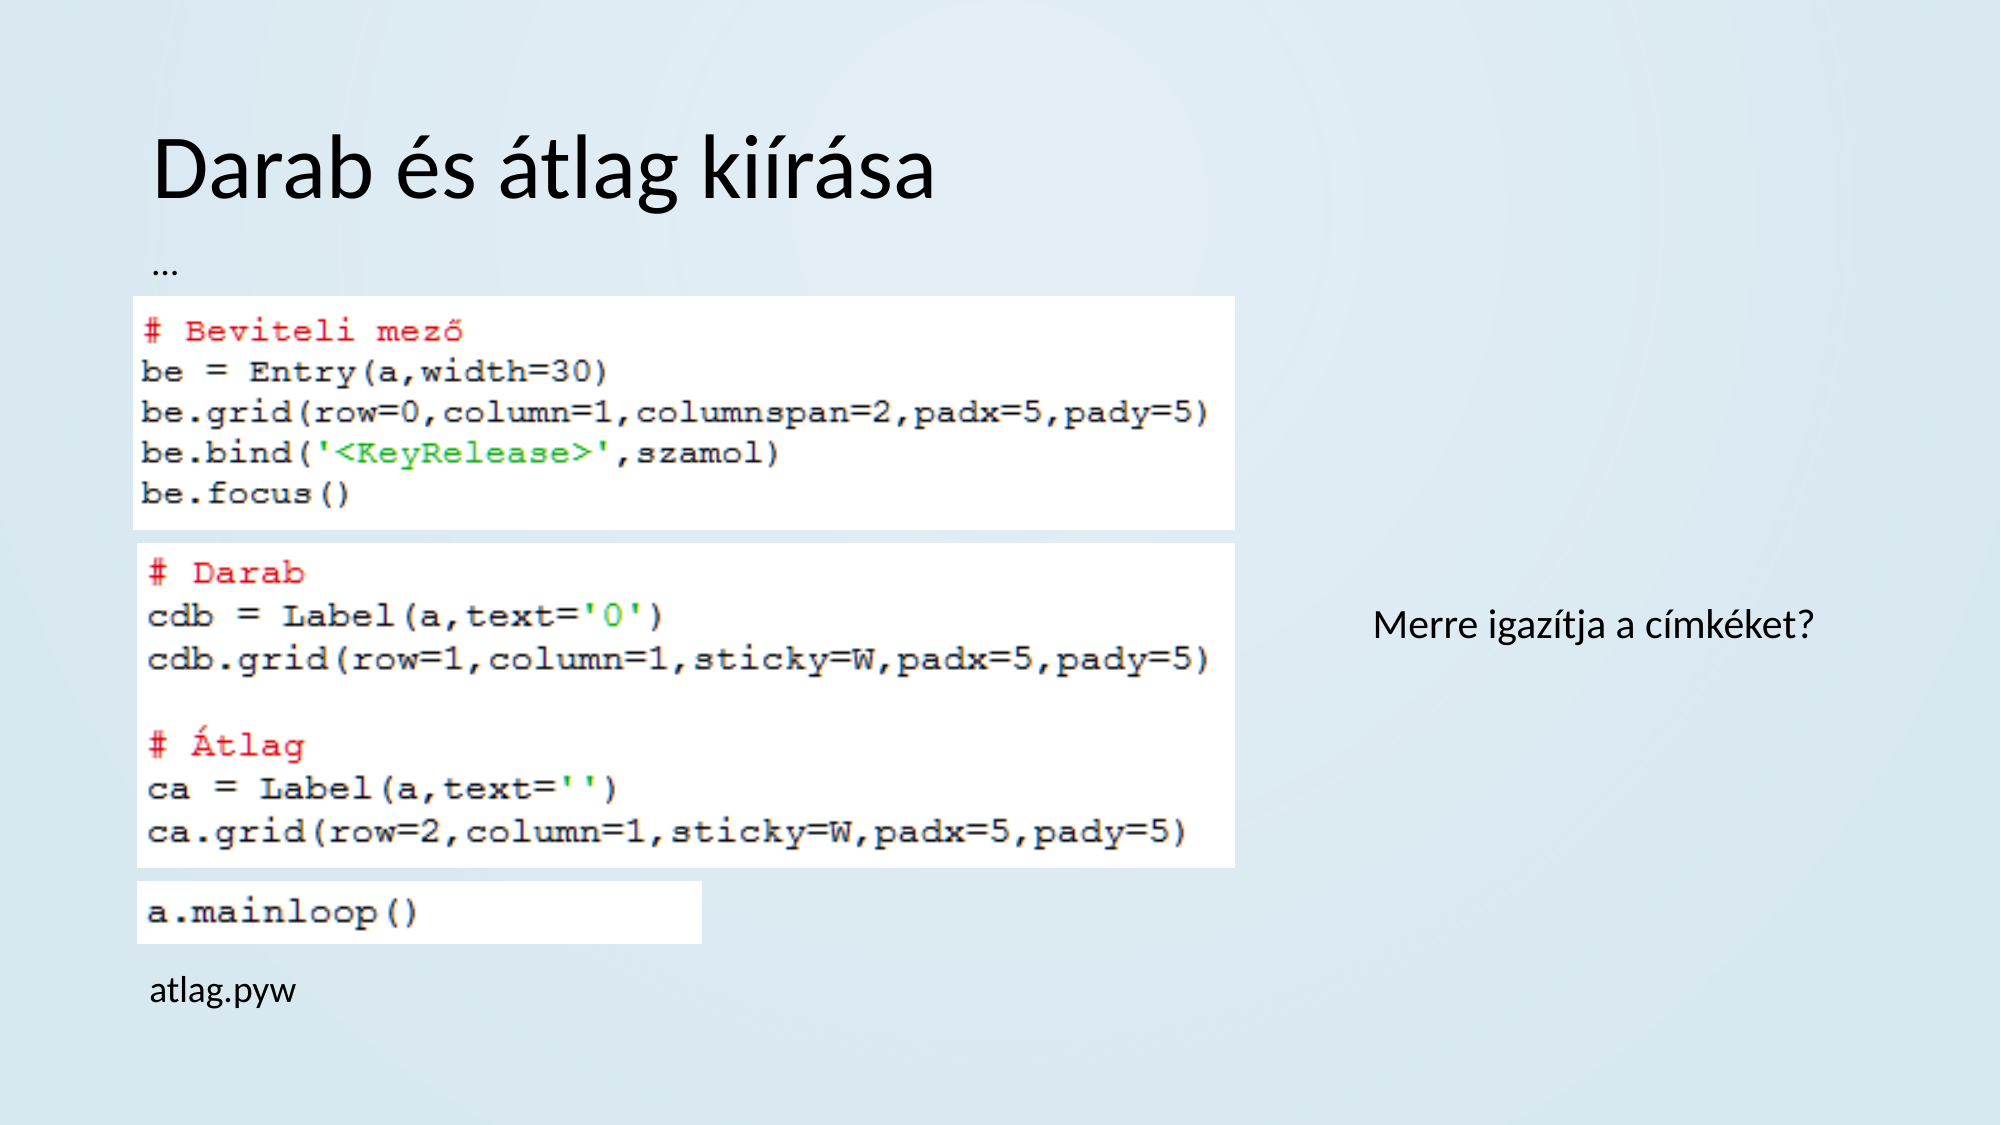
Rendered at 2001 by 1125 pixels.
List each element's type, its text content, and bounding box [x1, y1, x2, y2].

title Darab és átlag kiírása [137, 59, 1863, 278]
picture [133, 296, 1235, 530]
picture [137, 881, 702, 944]
text_box … [137, 230, 194, 291]
picture [137, 543, 1235, 868]
text_box atlag.pyw [134, 957, 312, 1017]
text_box Merre igazítja a címkéket? [1357, 589, 1948, 655]
